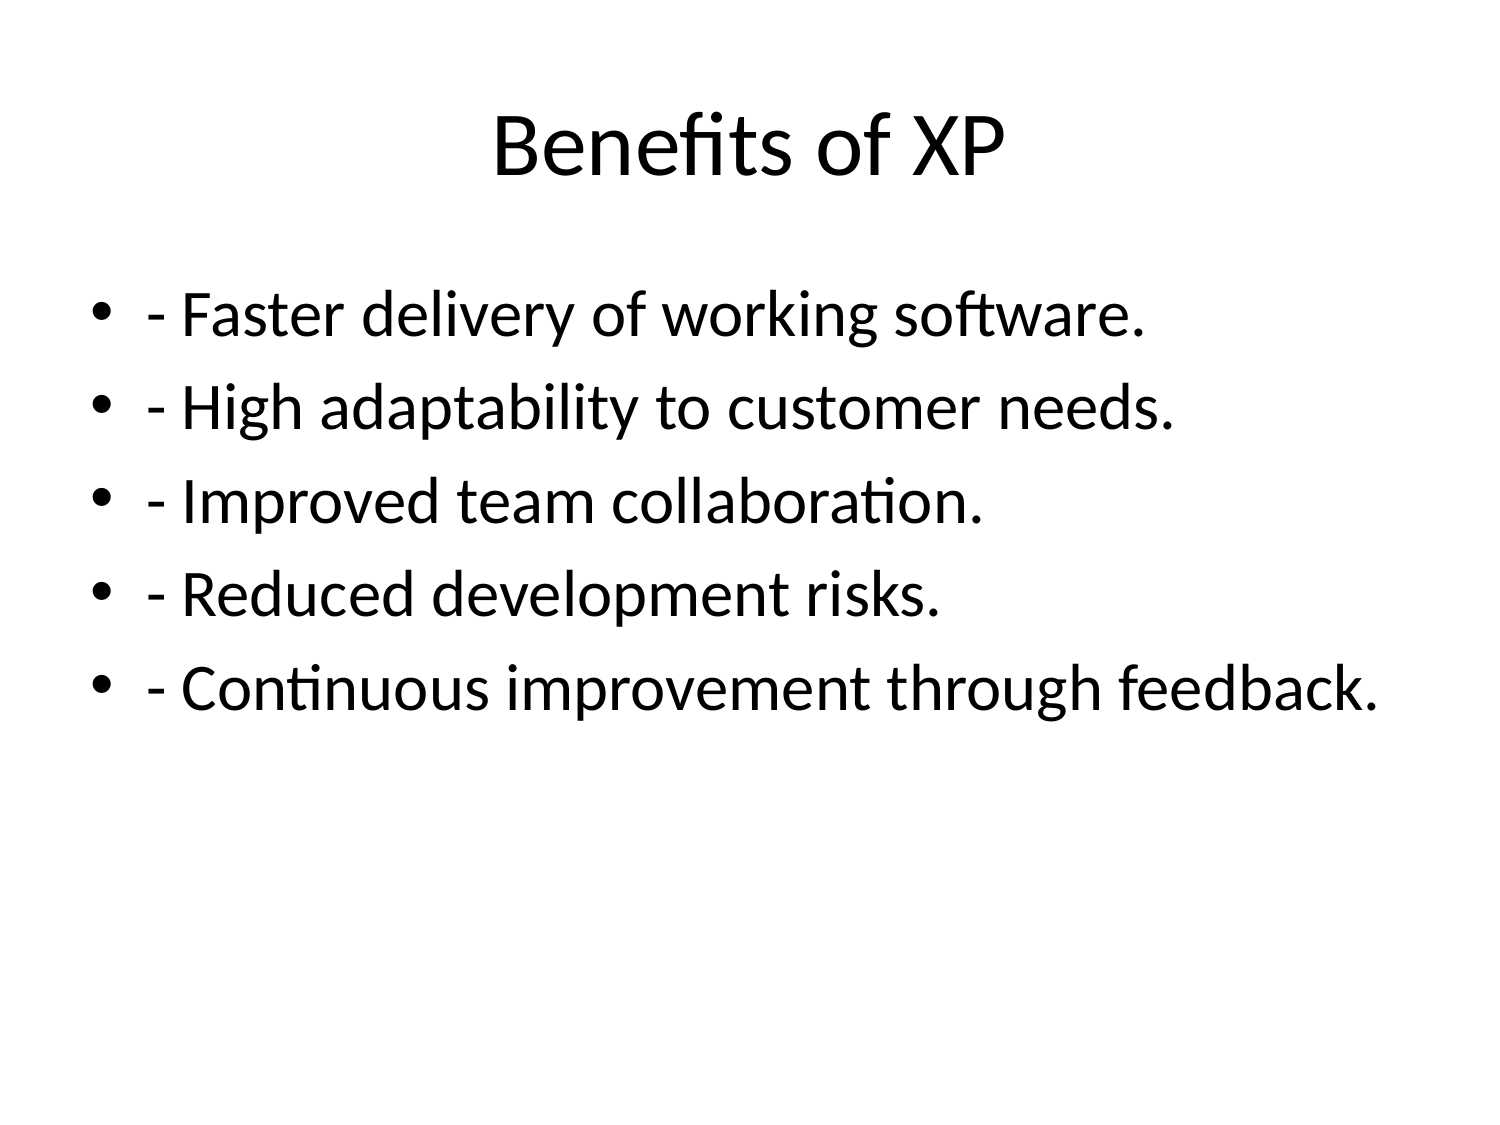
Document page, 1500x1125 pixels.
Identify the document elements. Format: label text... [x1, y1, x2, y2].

list - Faster delivery of working software. - High adaptability to customer needs. - Improved team collaboration. - Reduced development risks. - Continuous improvement through feedback. [75, 262, 1425, 1005]
title Benefits of XP [75, 45, 1425, 233]
